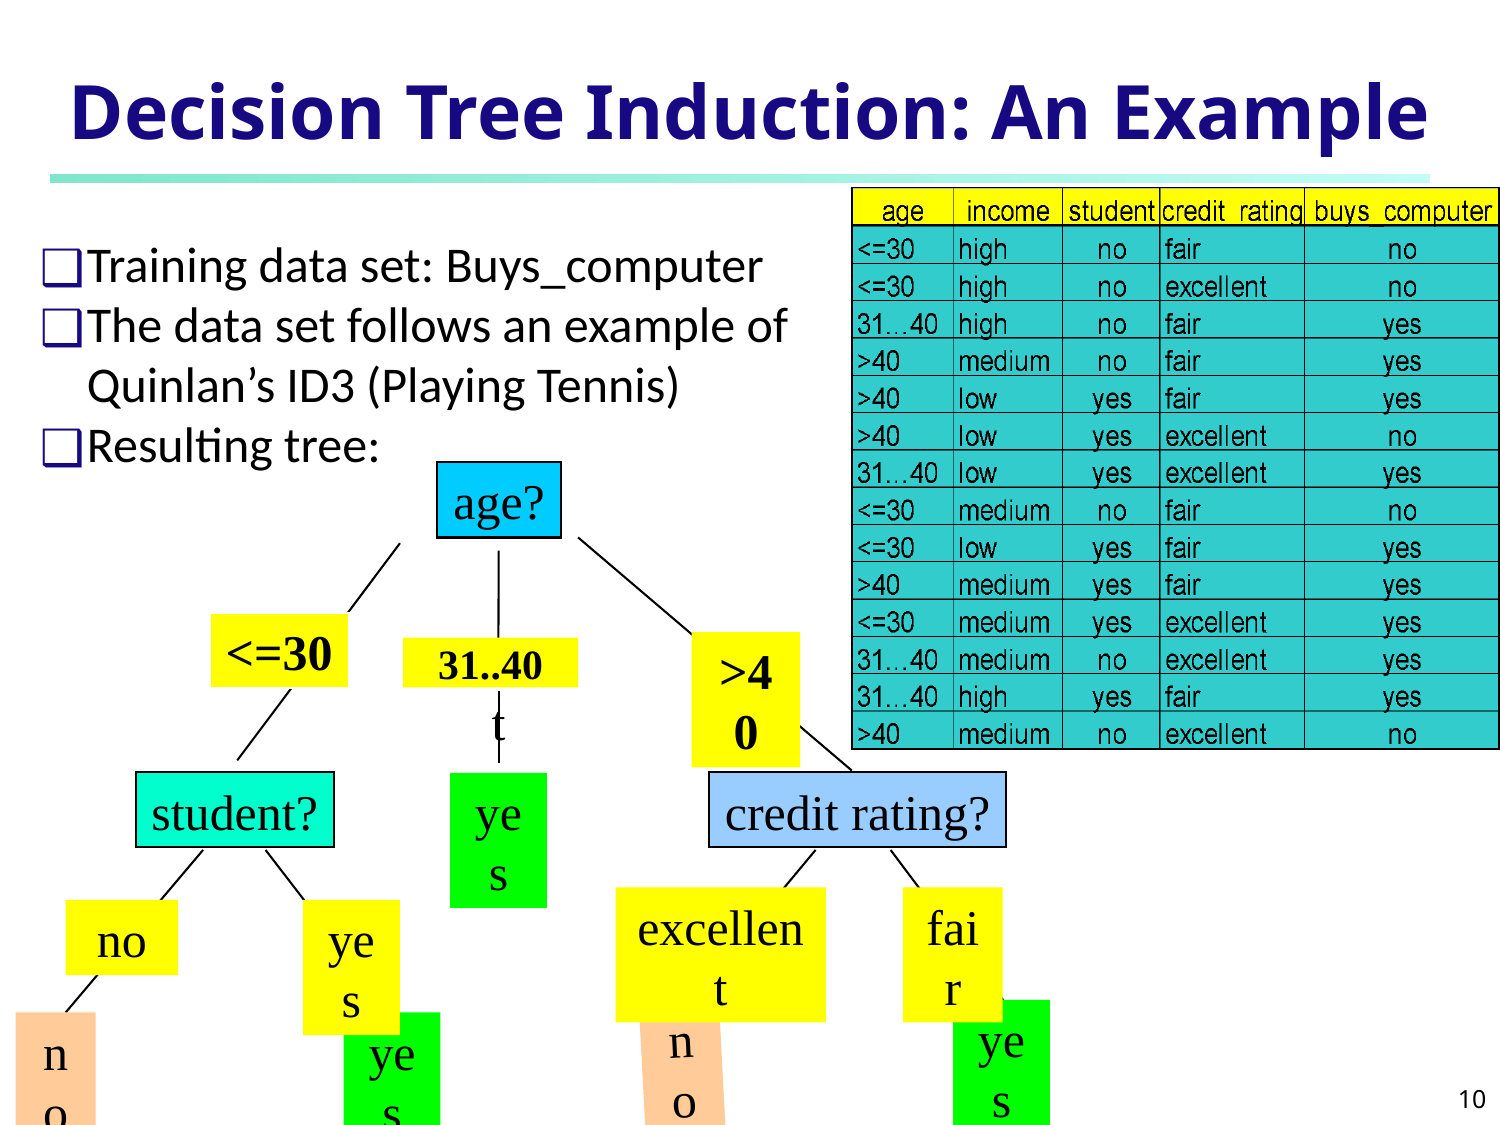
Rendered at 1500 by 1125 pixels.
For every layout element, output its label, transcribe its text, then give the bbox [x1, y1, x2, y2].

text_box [851, 187, 1500, 751]
title Decision Tree Induction: An Example [0, 24, 1500, 163]
text_box ‹#› [1189, 1062, 1500, 1125]
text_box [15, 462, 1051, 1088]
text_box Training data set: Buys_computer The data set follows an example of Quinlan’s ID3 (Playing Tennis) Resulting tree: [24, 224, 846, 460]
